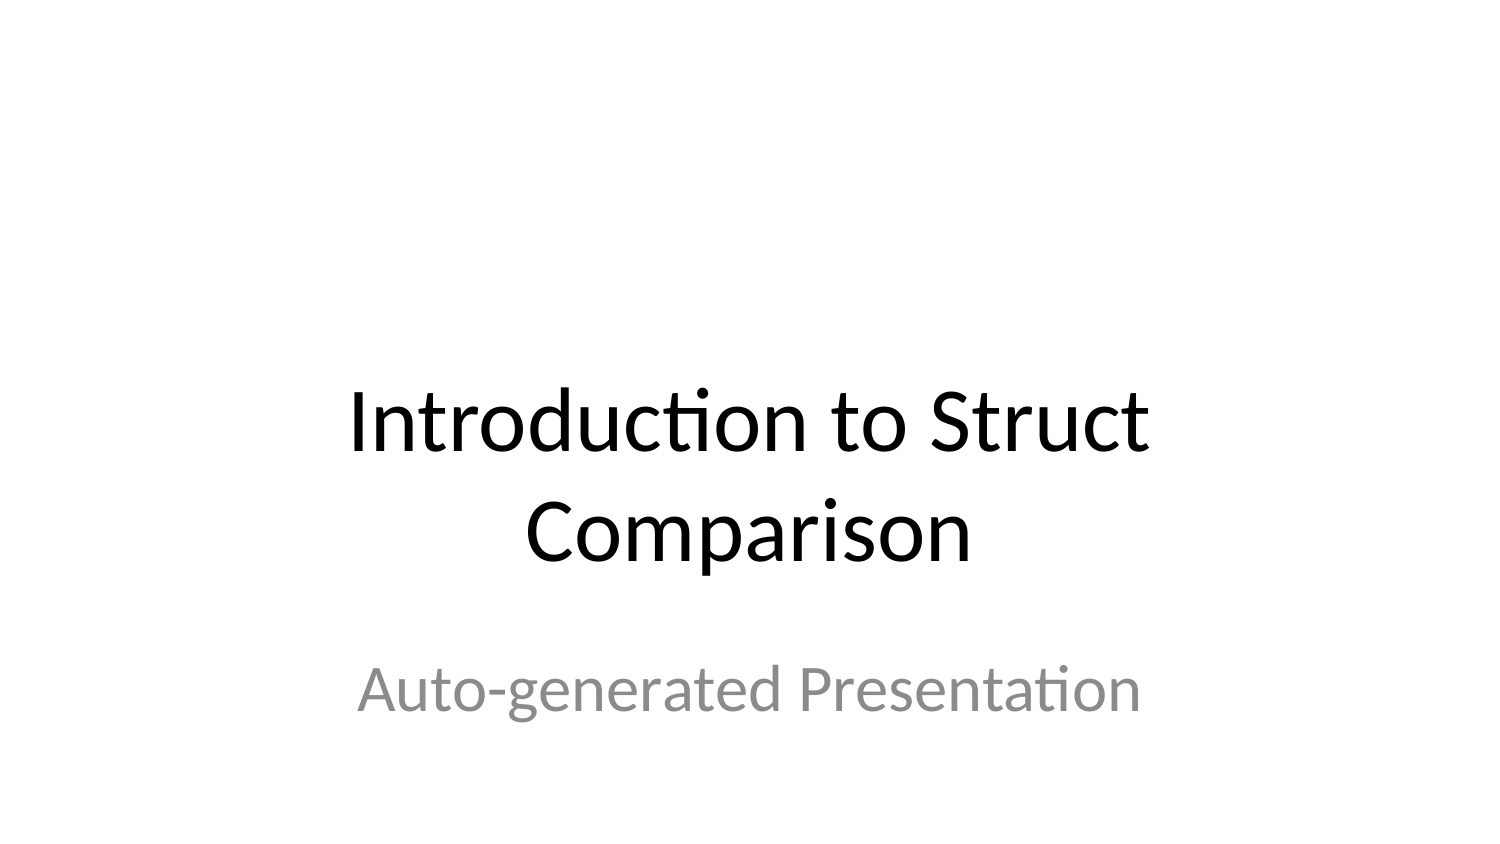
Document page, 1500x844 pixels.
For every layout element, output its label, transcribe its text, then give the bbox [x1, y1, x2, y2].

subtitle Auto-generated Presentation [225, 637, 1275, 844]
title Introduction to Struct Comparison [112, 349, 1388, 591]
